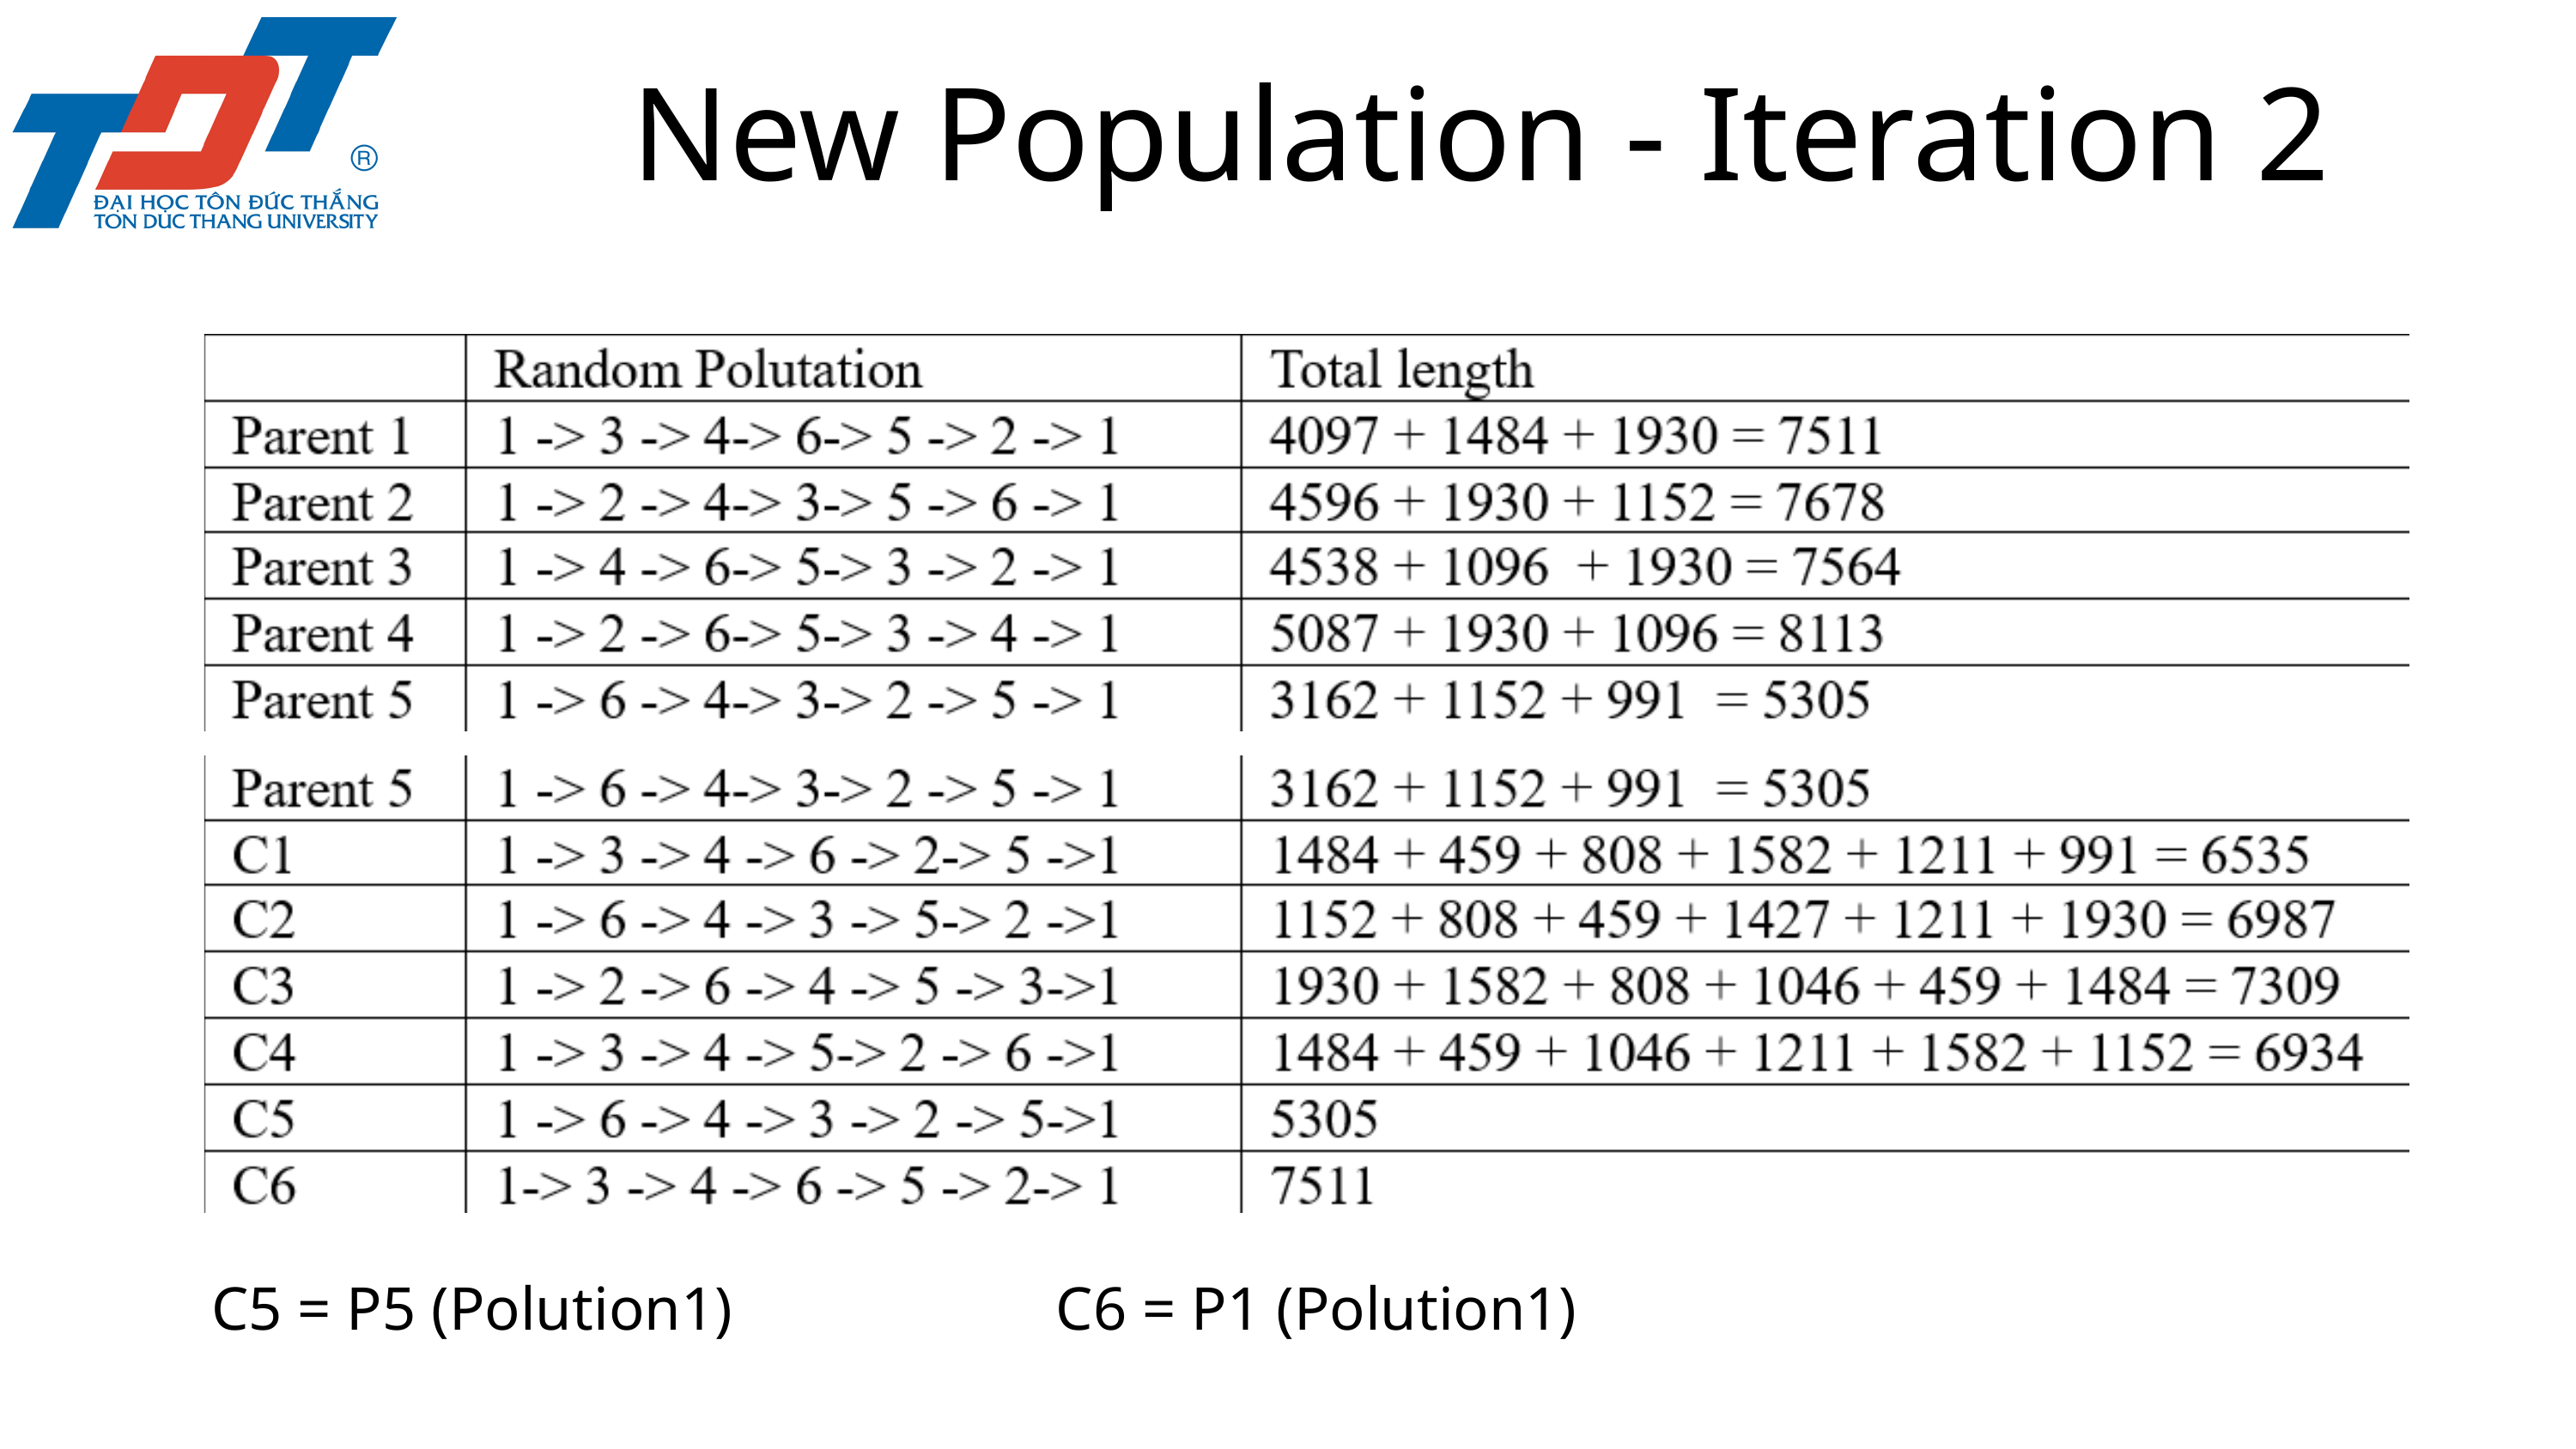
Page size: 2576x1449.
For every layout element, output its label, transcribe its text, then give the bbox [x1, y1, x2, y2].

text_box [204, 334, 2409, 731]
text_box C5 = P5 (Polution1) C6 = P1 (Polution1) [204, 1258, 1586, 1343]
text_box [204, 755, 2409, 1213]
text_box [1, 3, 407, 239]
text_box New Population - Iteration 2 [468, 25, 2494, 206]
